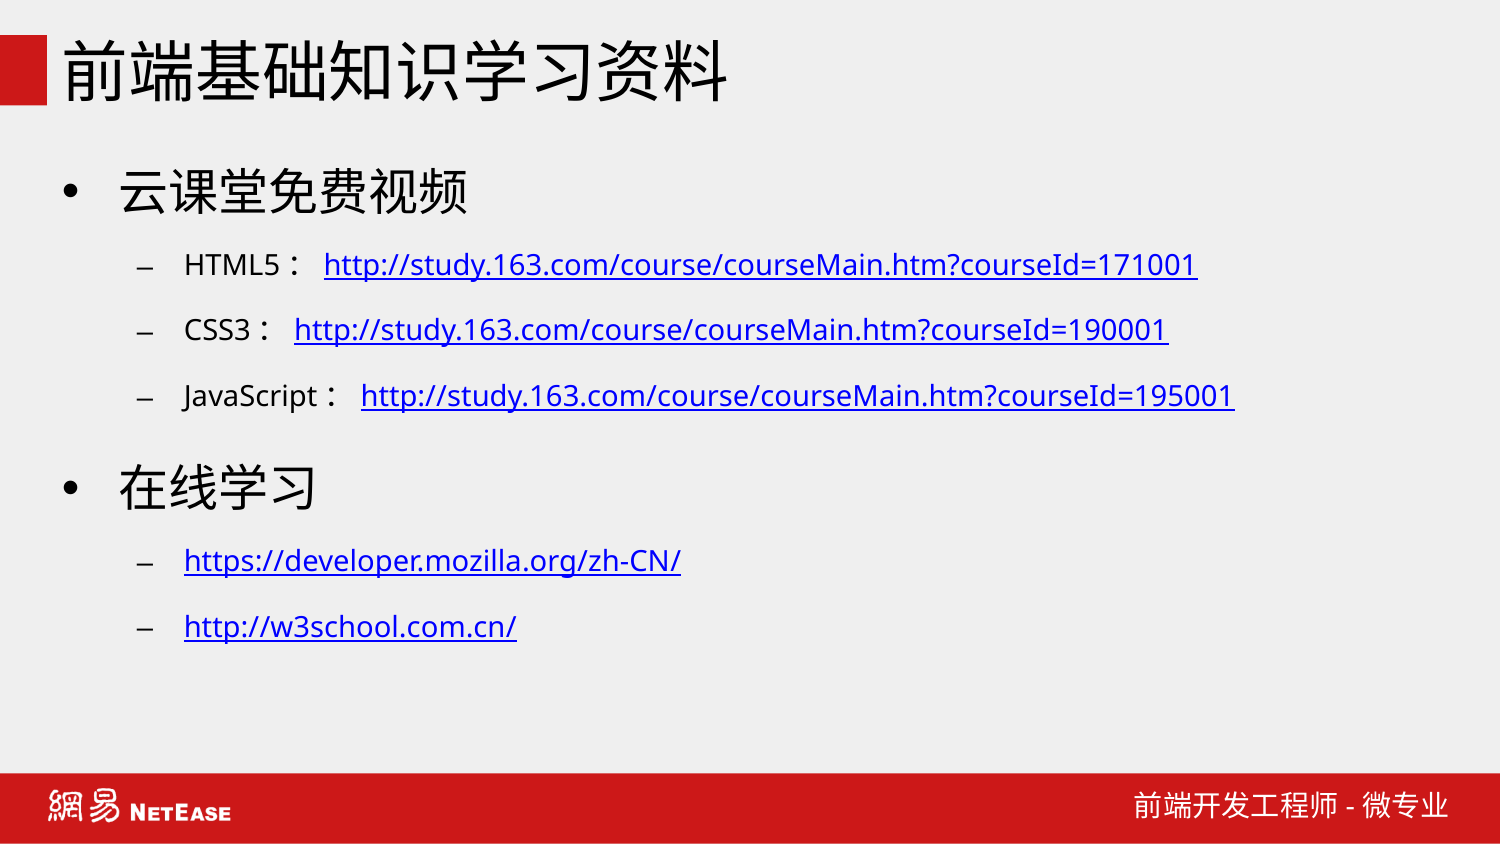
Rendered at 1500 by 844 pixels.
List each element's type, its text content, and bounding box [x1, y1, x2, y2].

title 前端基础知识学习资料 [46, 33, 1454, 106]
list 云课堂免费视频 HTML5：http://study.163.com/course/courseMain.htm?courseId=171001 CSS3：http://study.163.com/course/courseMain.htm?courseId=190001 JavaScript：http://study.163.com/course/courseMain.htm?courseId=195001 在线学习 https://developer.mozilla.org/zh-CN/ http://w3school.com.cn/ [46, 123, 1454, 754]
picture [46, 786, 231, 824]
footer 前端开发工程师-微专业 [547, 782, 1465, 827]
